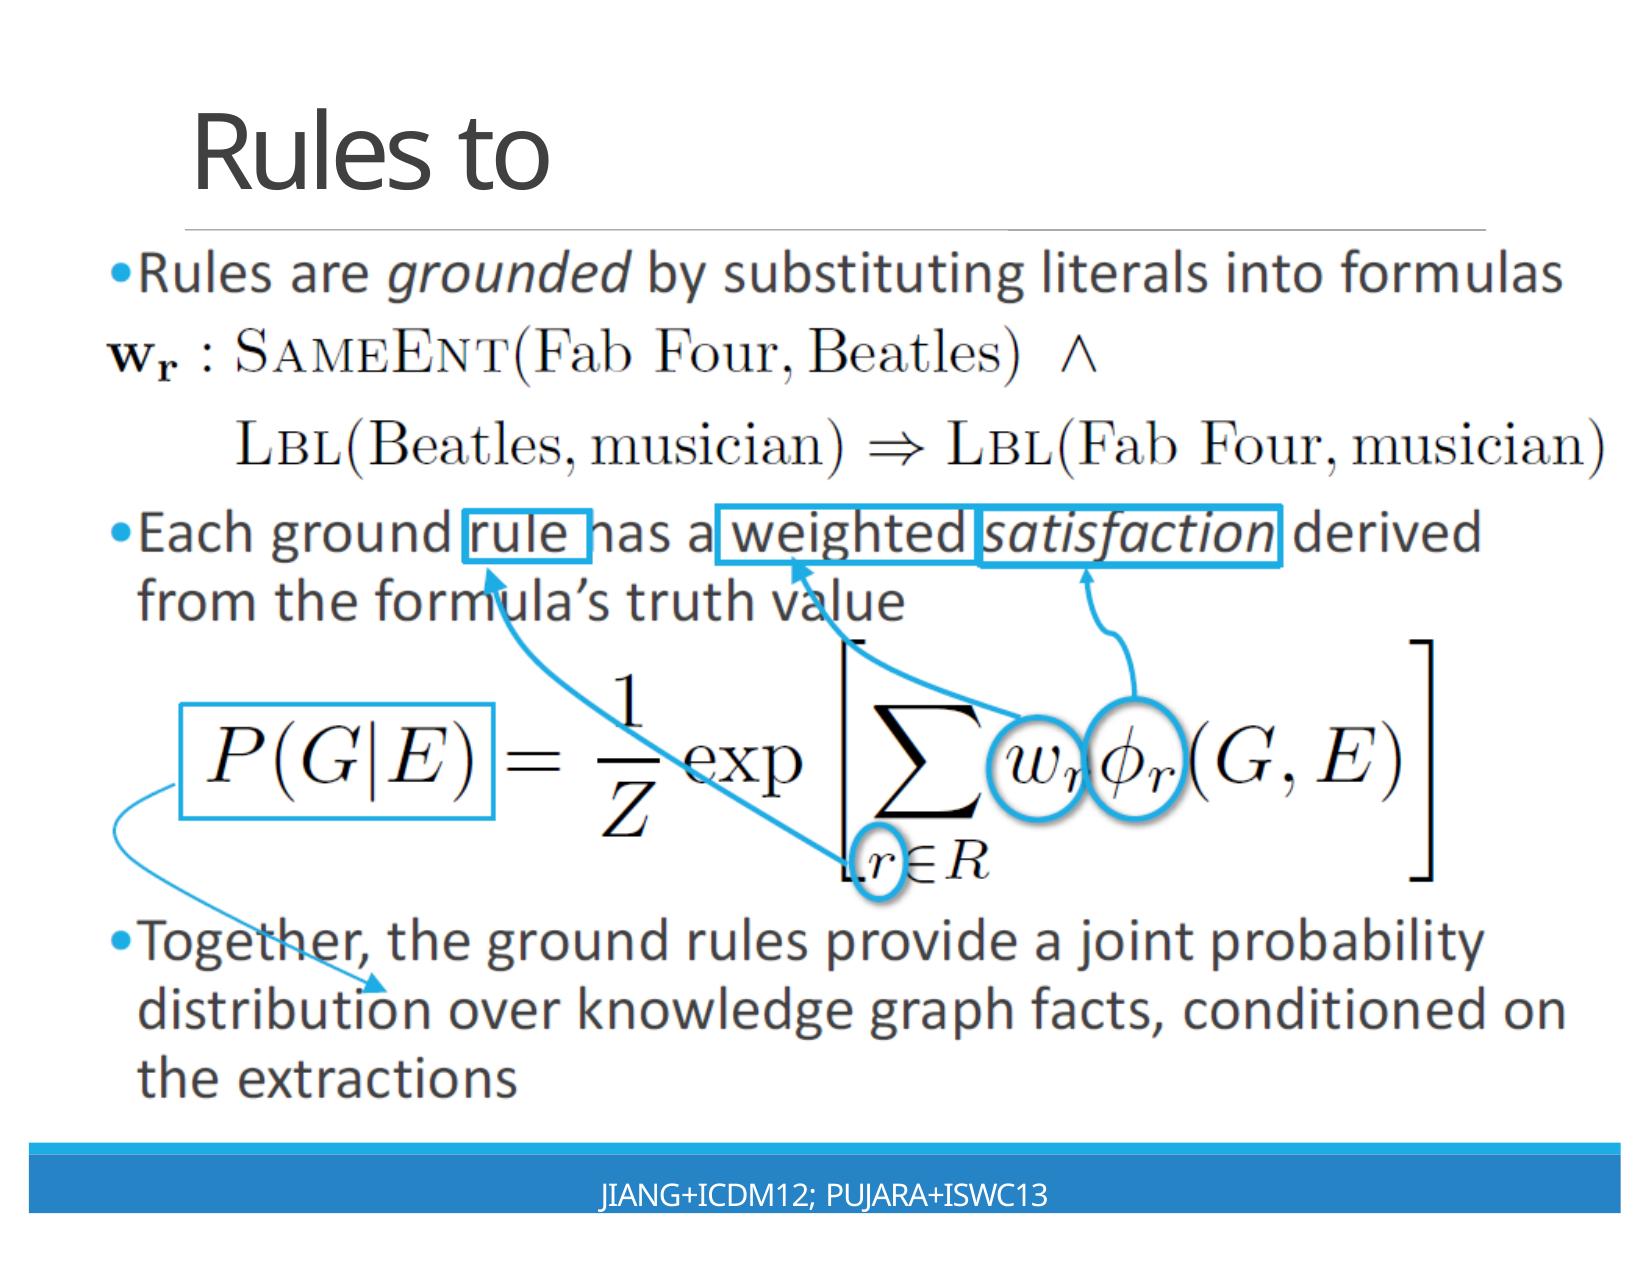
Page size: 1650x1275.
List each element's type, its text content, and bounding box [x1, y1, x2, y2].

text_box JIANG+ICDM12; PUJARA+ISWC13 [28, 1154, 1621, 1214]
text_box [28, 1142, 1621, 1154]
title Rules to Distributions [186, 81, 1076, 232]
picture [12, 233, 1637, 1124]
